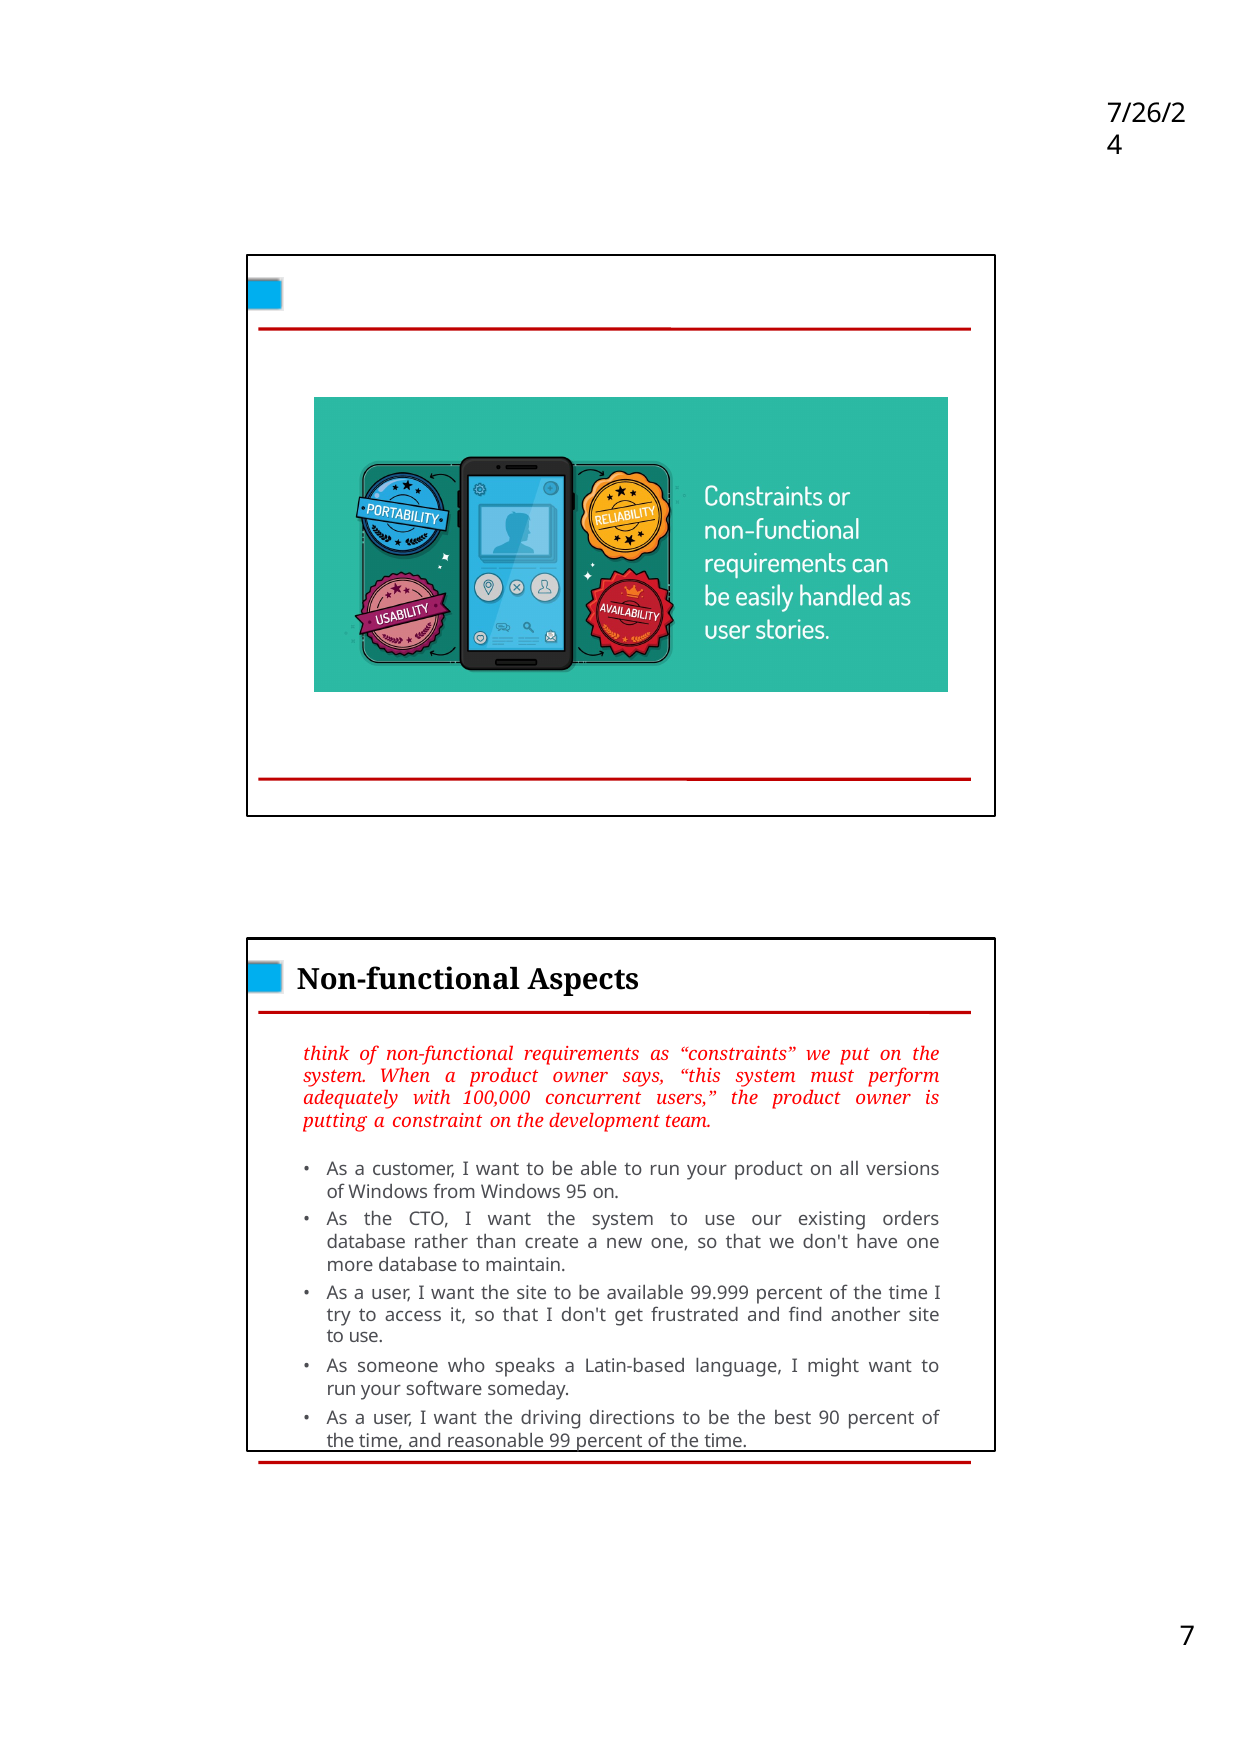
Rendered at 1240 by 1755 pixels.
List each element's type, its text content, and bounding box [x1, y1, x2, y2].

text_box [245, 253, 996, 817]
text_box Non-functional Aspects think of non-functional requirements as “constraints” we put on the system. When a product owner says, “this system must perform adequately with 100,000 concurrent users,” the product owner is putting a constraint on the development team. As a customer, I want to be able to run your product on all versions of Windows from Windows 95 on. As the CTO, I want the system to use our existing orders database rather than create a new one, so that we don't have one more database to maintain. As a user, I want the site to be available 99.999 percent of the time I try to access it, so that I don't get frustrated and find another site to use. As someone who speaks a Latin-based language, I might want to run your software someday. As a user, I want the driving directions to be the best 90 percent of the time, and reasonable 99 percent of the time. [246, 938, 995, 1452]
picture [246, 960, 284, 994]
slide_number 7 [1173, 1622, 1204, 1755]
text_box 7/26/24 [1104, 92, 1197, 160]
